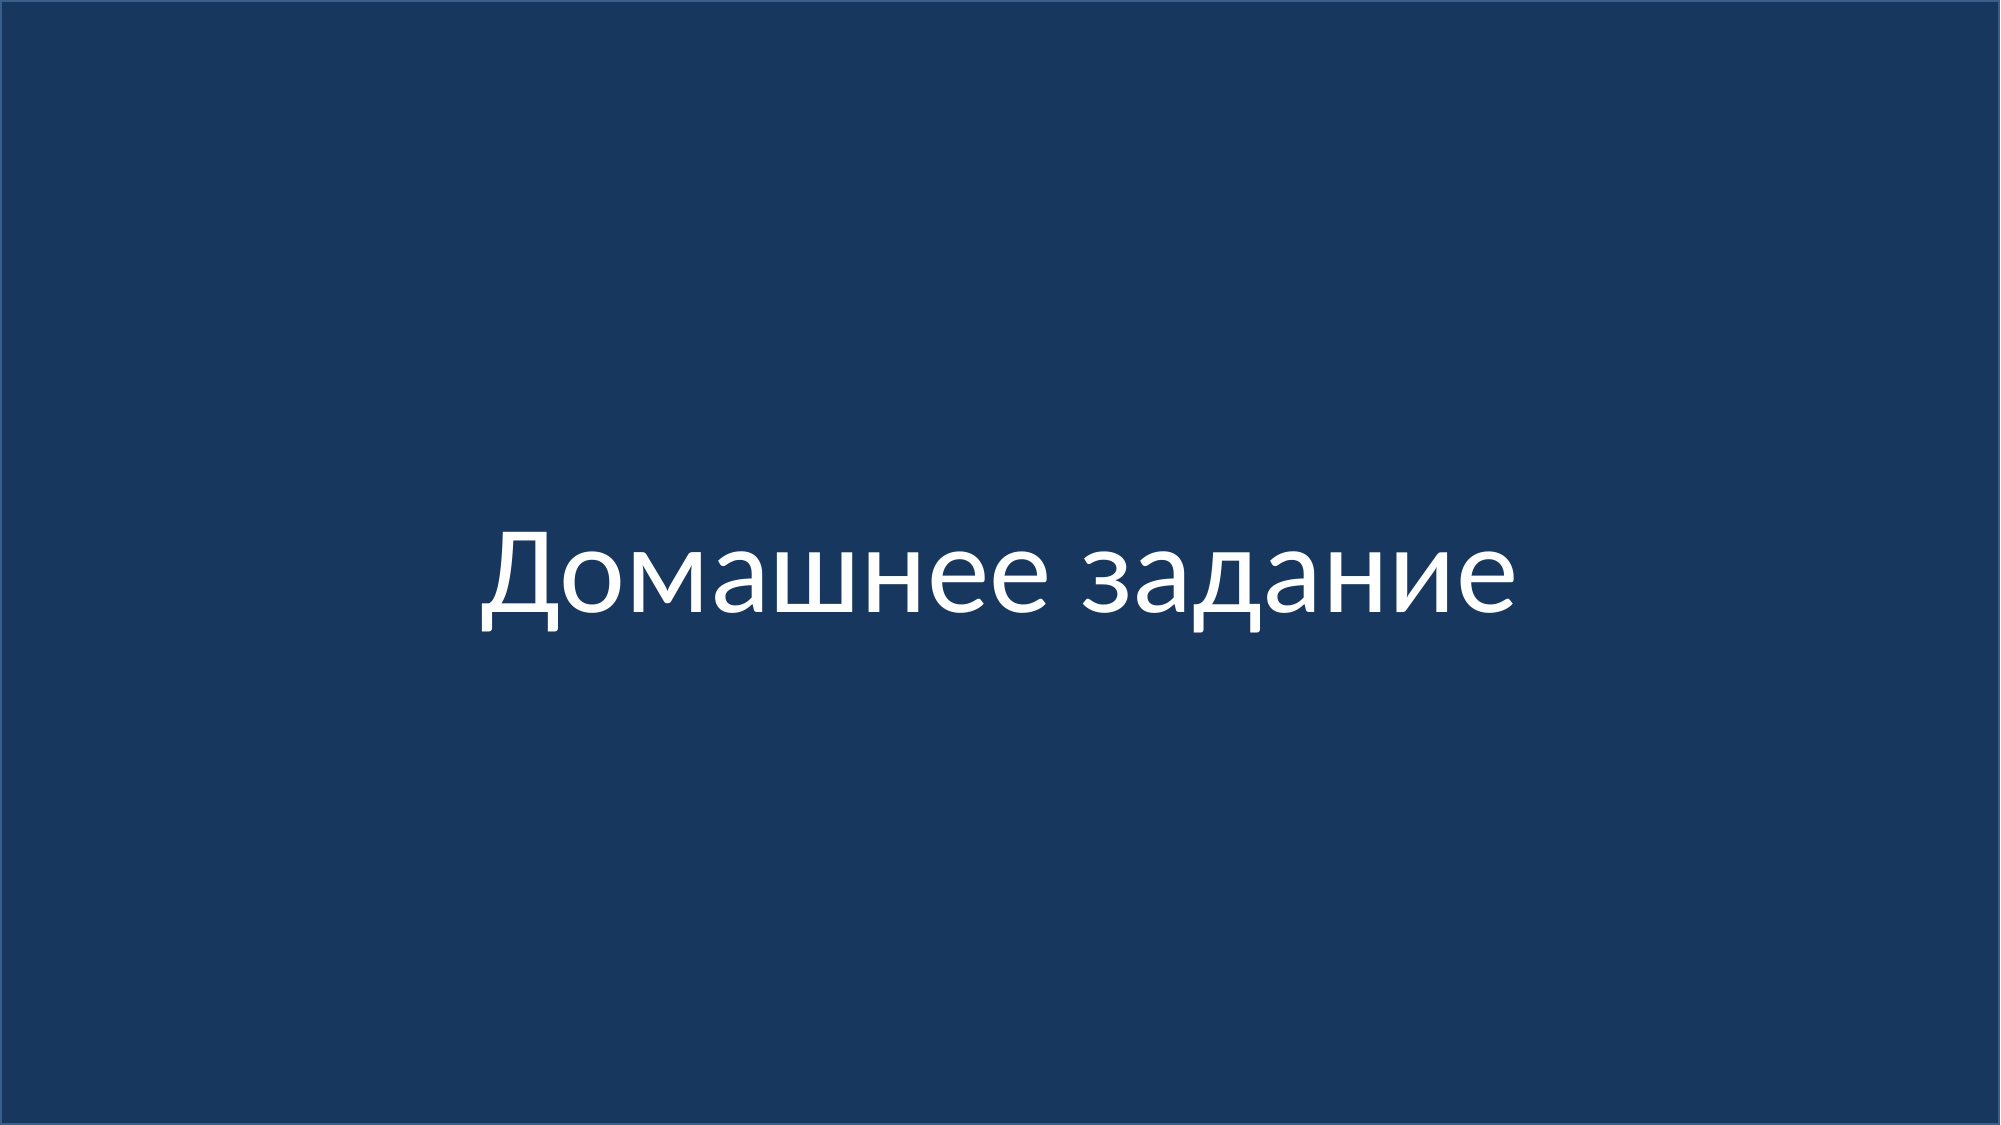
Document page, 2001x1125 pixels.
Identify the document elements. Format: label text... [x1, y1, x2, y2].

text_box Домашнее задание [0, 0, 2000, 1125]
